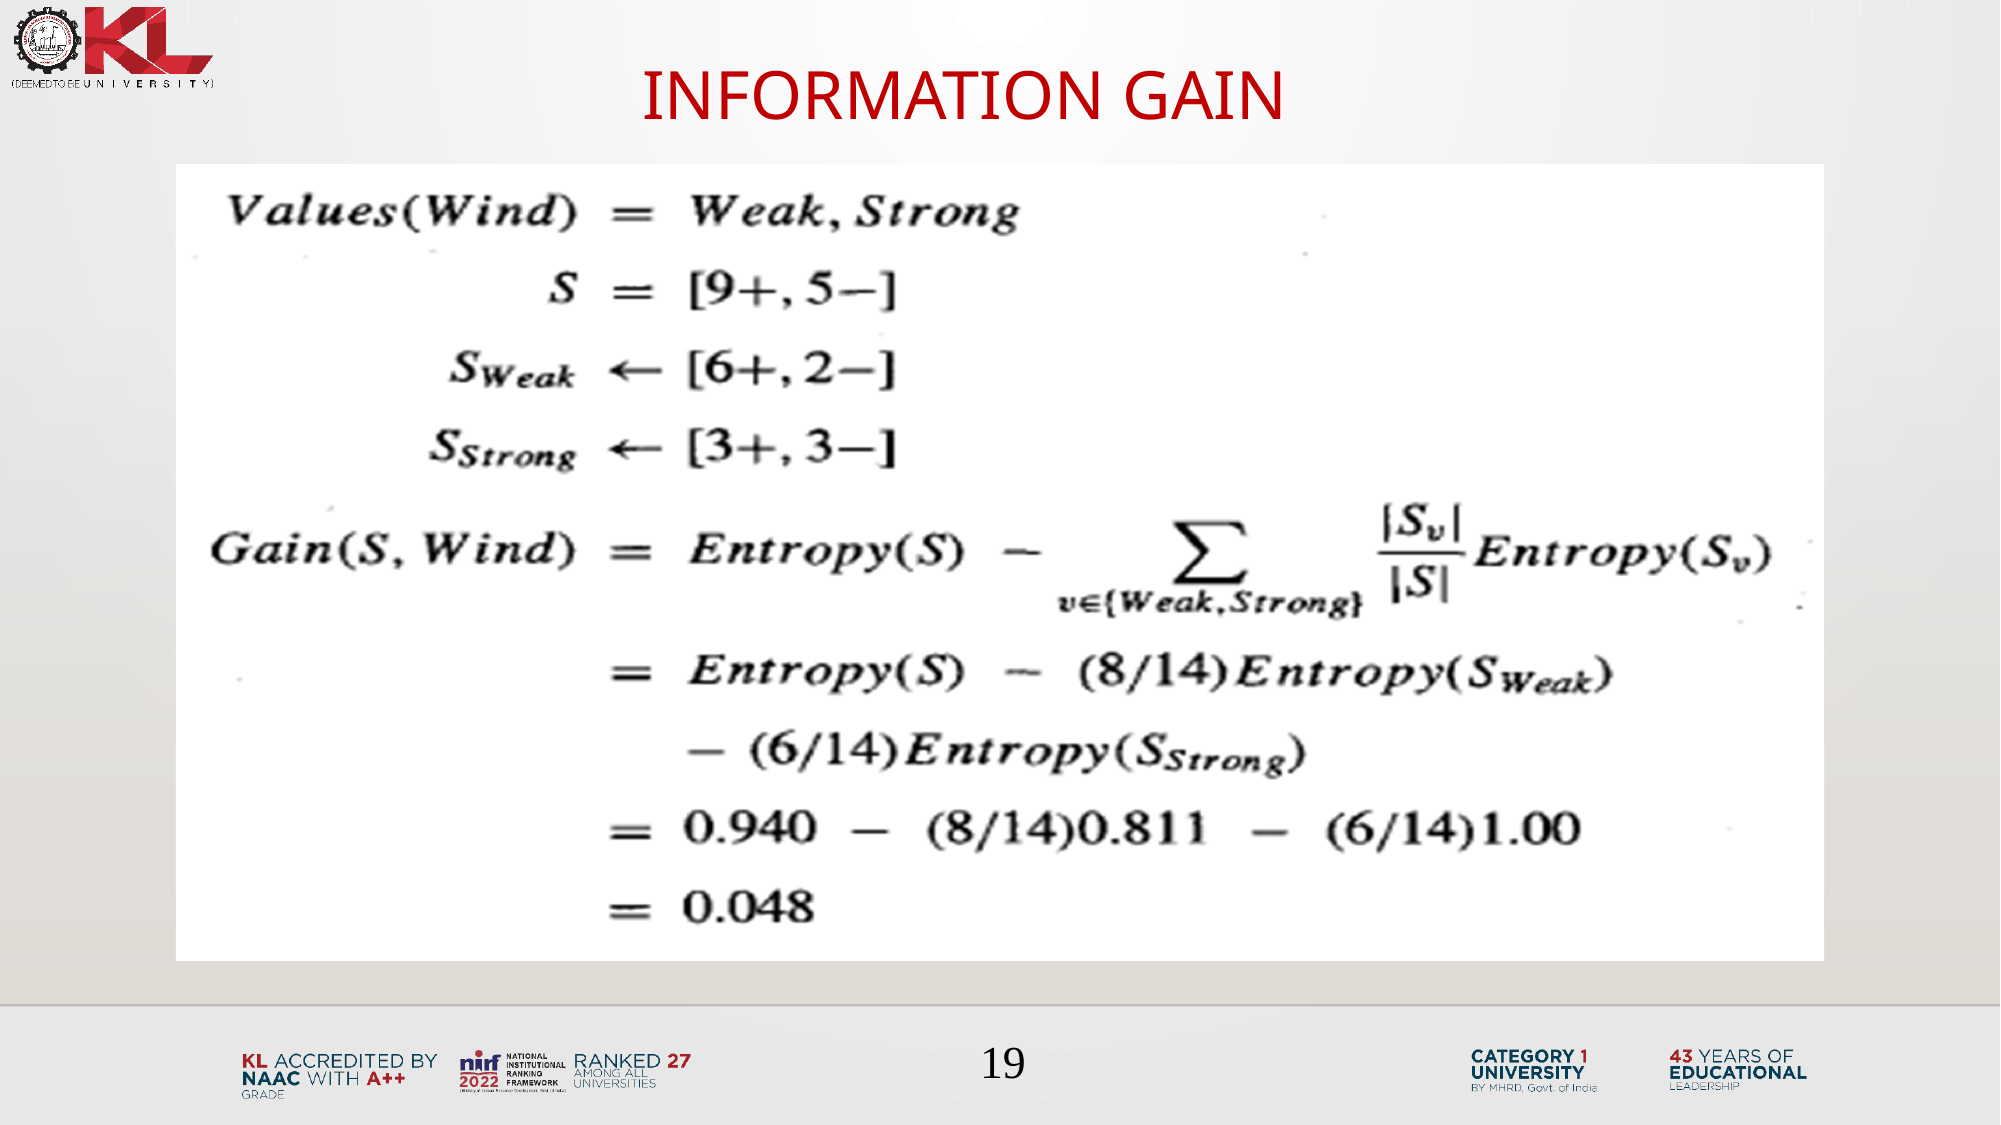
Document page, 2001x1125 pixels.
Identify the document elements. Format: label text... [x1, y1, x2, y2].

picture [12, 5, 213, 88]
slide_number 19 [933, 1031, 1067, 1125]
picture [1447, 1045, 1814, 1101]
picture [238, 1045, 716, 1103]
title Information Gain [640, 59, 1289, 164]
text_box [175, 164, 1825, 961]
